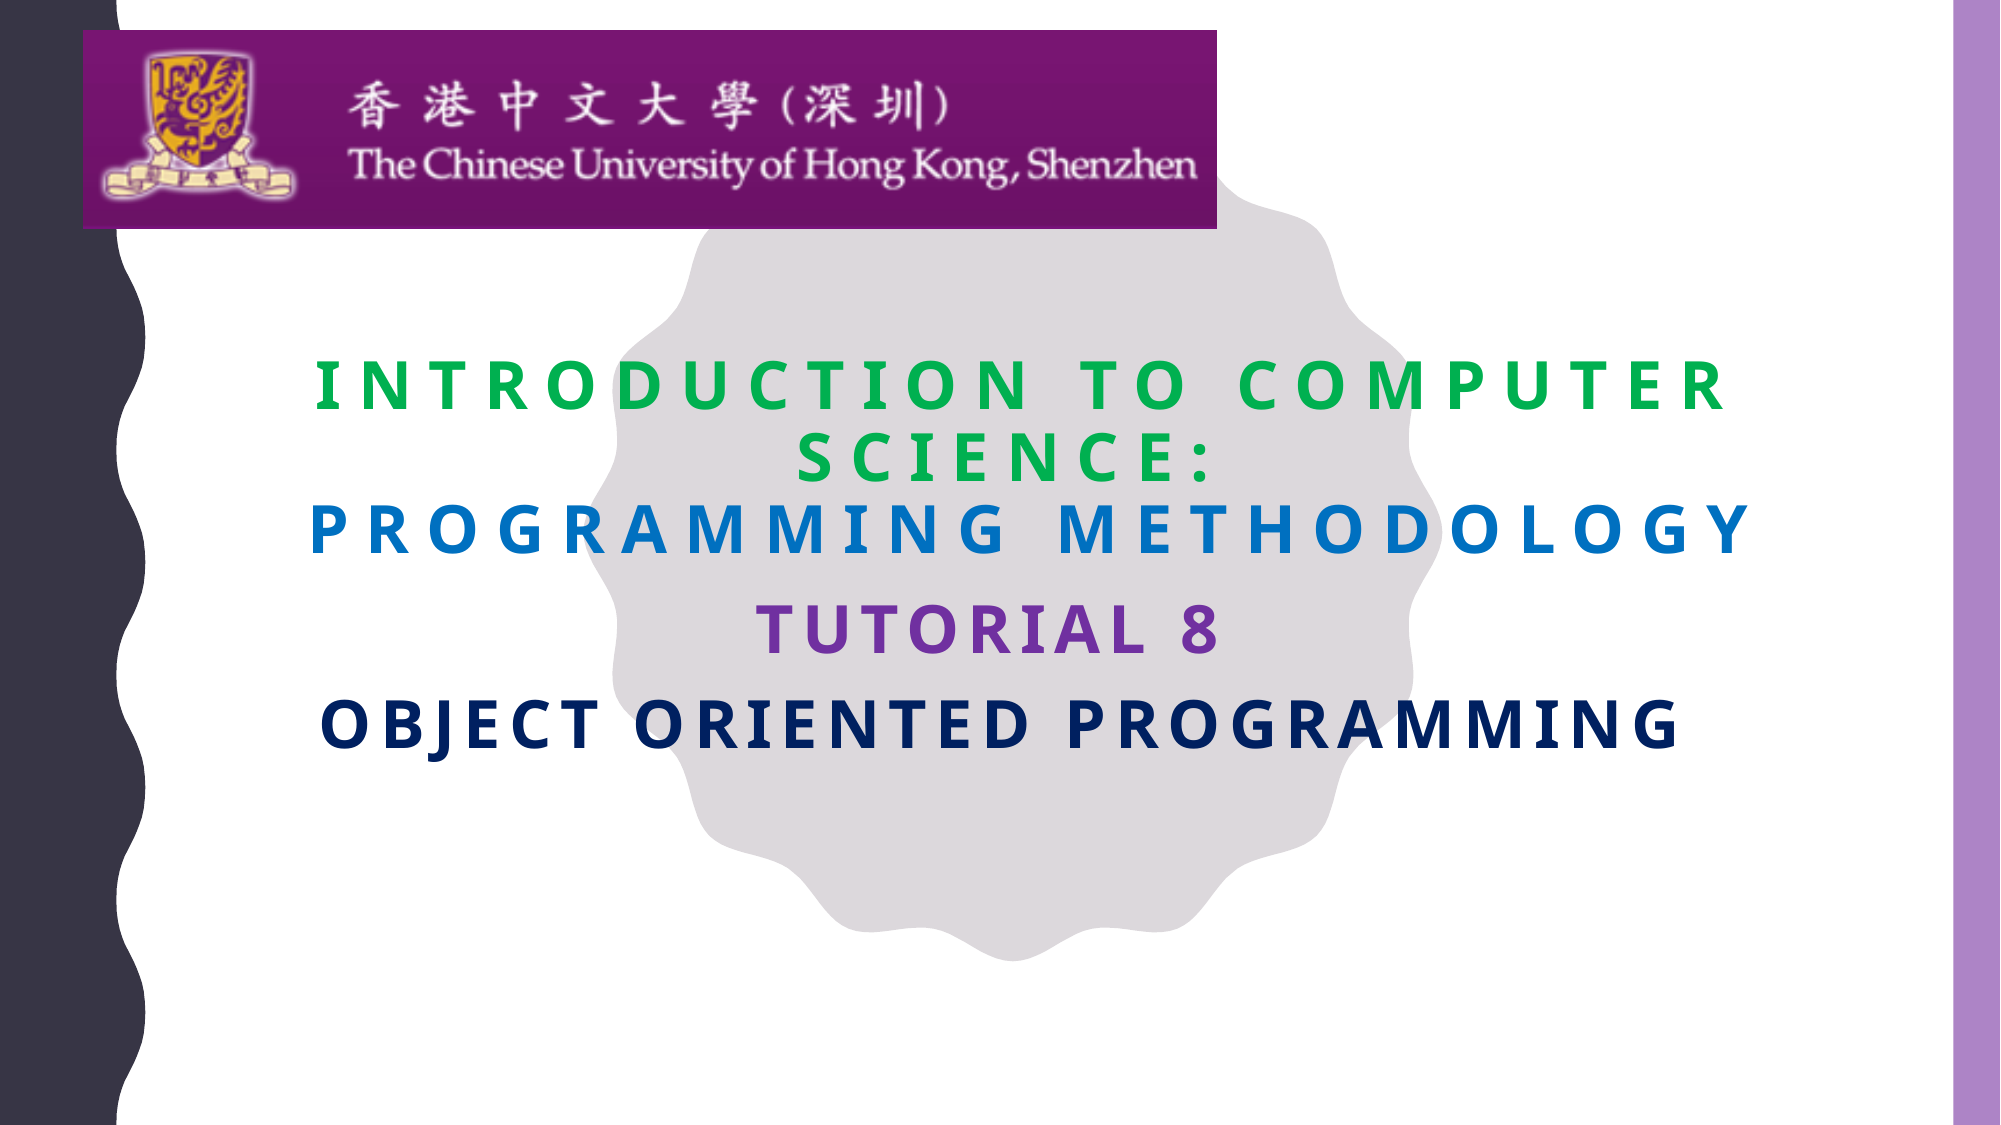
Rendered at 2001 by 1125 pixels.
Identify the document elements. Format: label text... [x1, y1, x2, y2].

title Introduction to Computer Science: Programming Methodology [72, 264, 1985, 656]
subtitle Tutorial 8 Object oriented programming [249, 515, 1750, 789]
picture [83, 30, 1217, 229]
